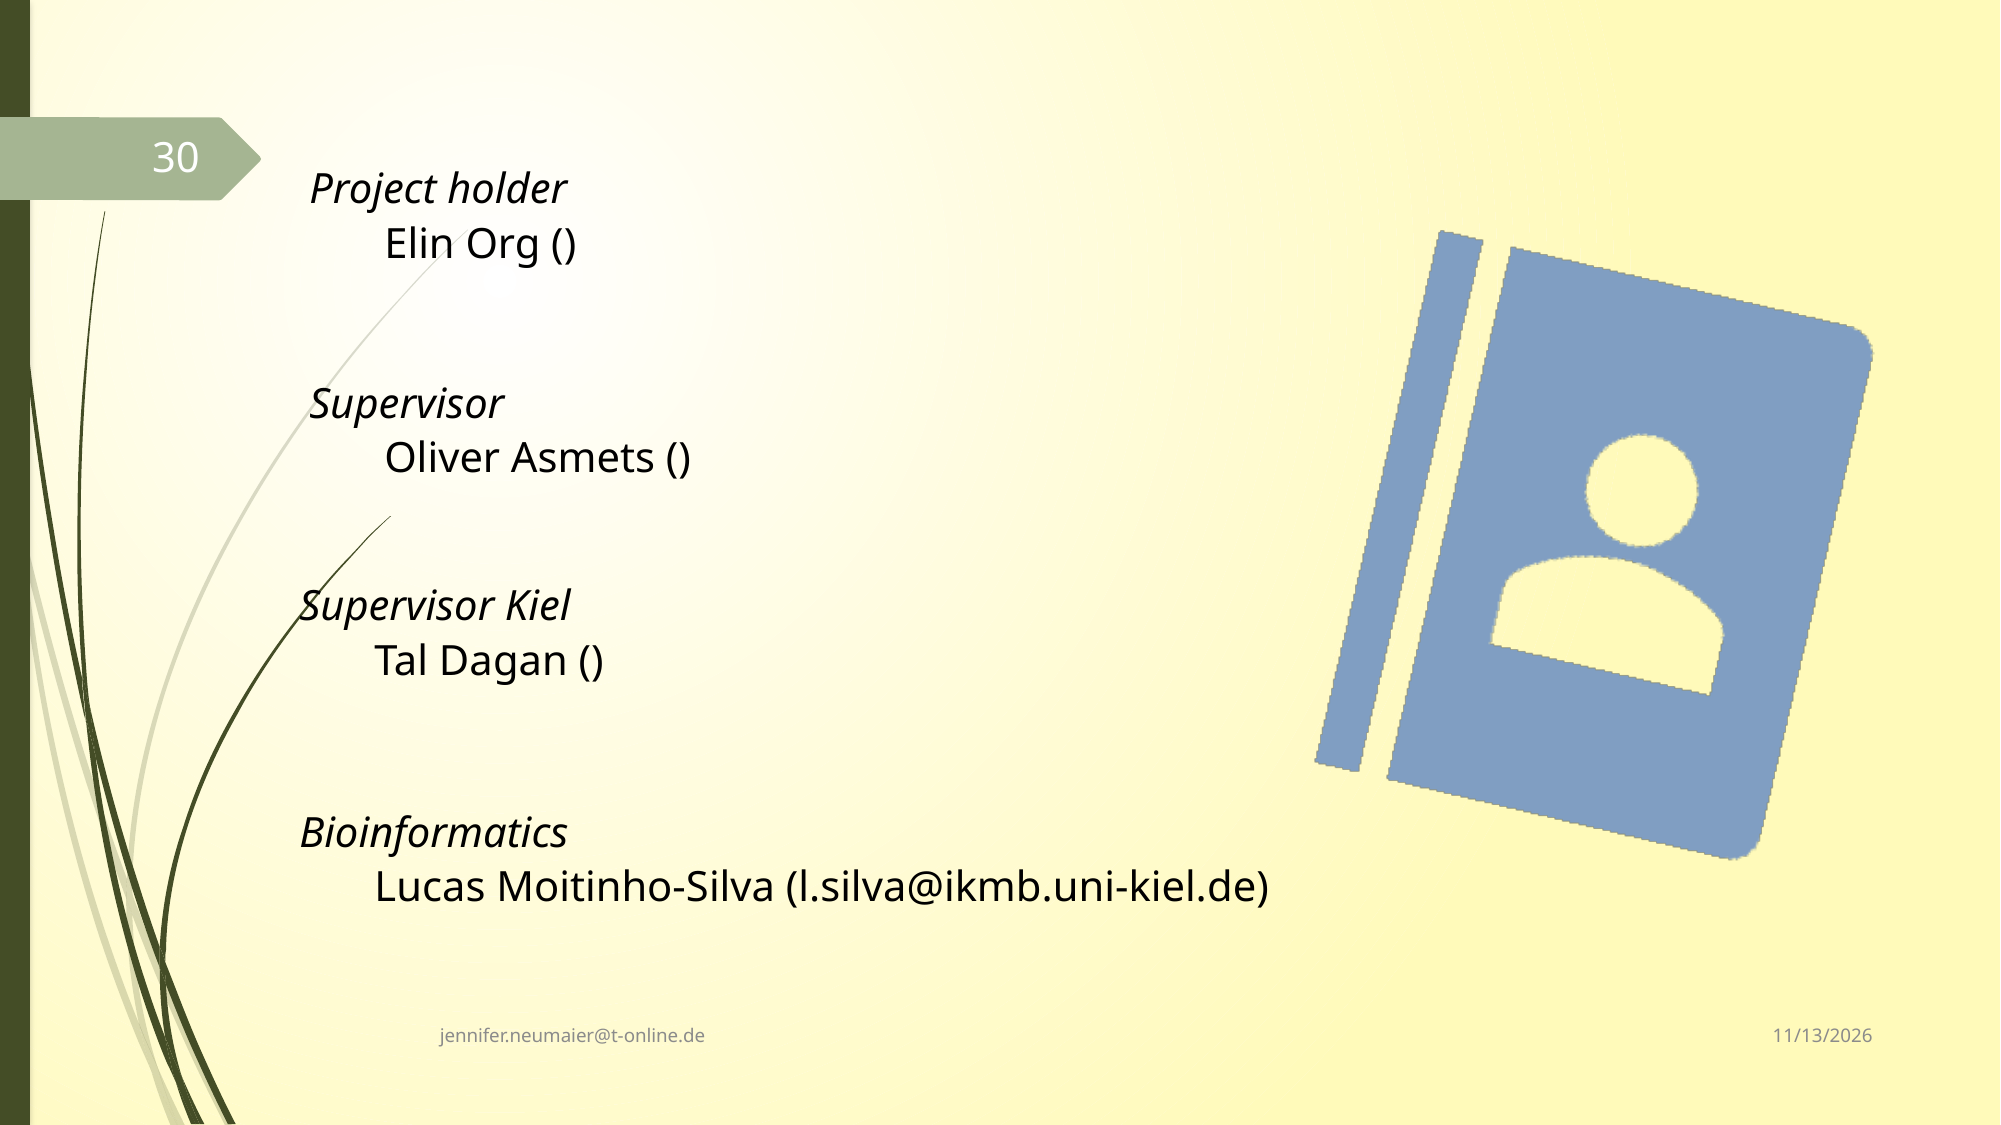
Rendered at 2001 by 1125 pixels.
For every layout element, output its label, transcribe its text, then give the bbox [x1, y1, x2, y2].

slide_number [1699, 1005, 1888, 1067]
footer jennifer.neumaier@t-online.de [424, 1006, 1675, 1067]
text_box Project holder Elin Org () [294, 160, 1311, 275]
slide_number 30 [87, 129, 216, 190]
text_box Supervisor Oliver Asmets () [294, 375, 1242, 490]
picture [1179, 126, 2001, 968]
text_box Bioinformatics Lucas Moitinho-Silva (l.silva@ikmb.uni-kiel.de) [284, 804, 1311, 919]
text_box Supervisor Kiel Tal Dagan () [284, 577, 1242, 692]
